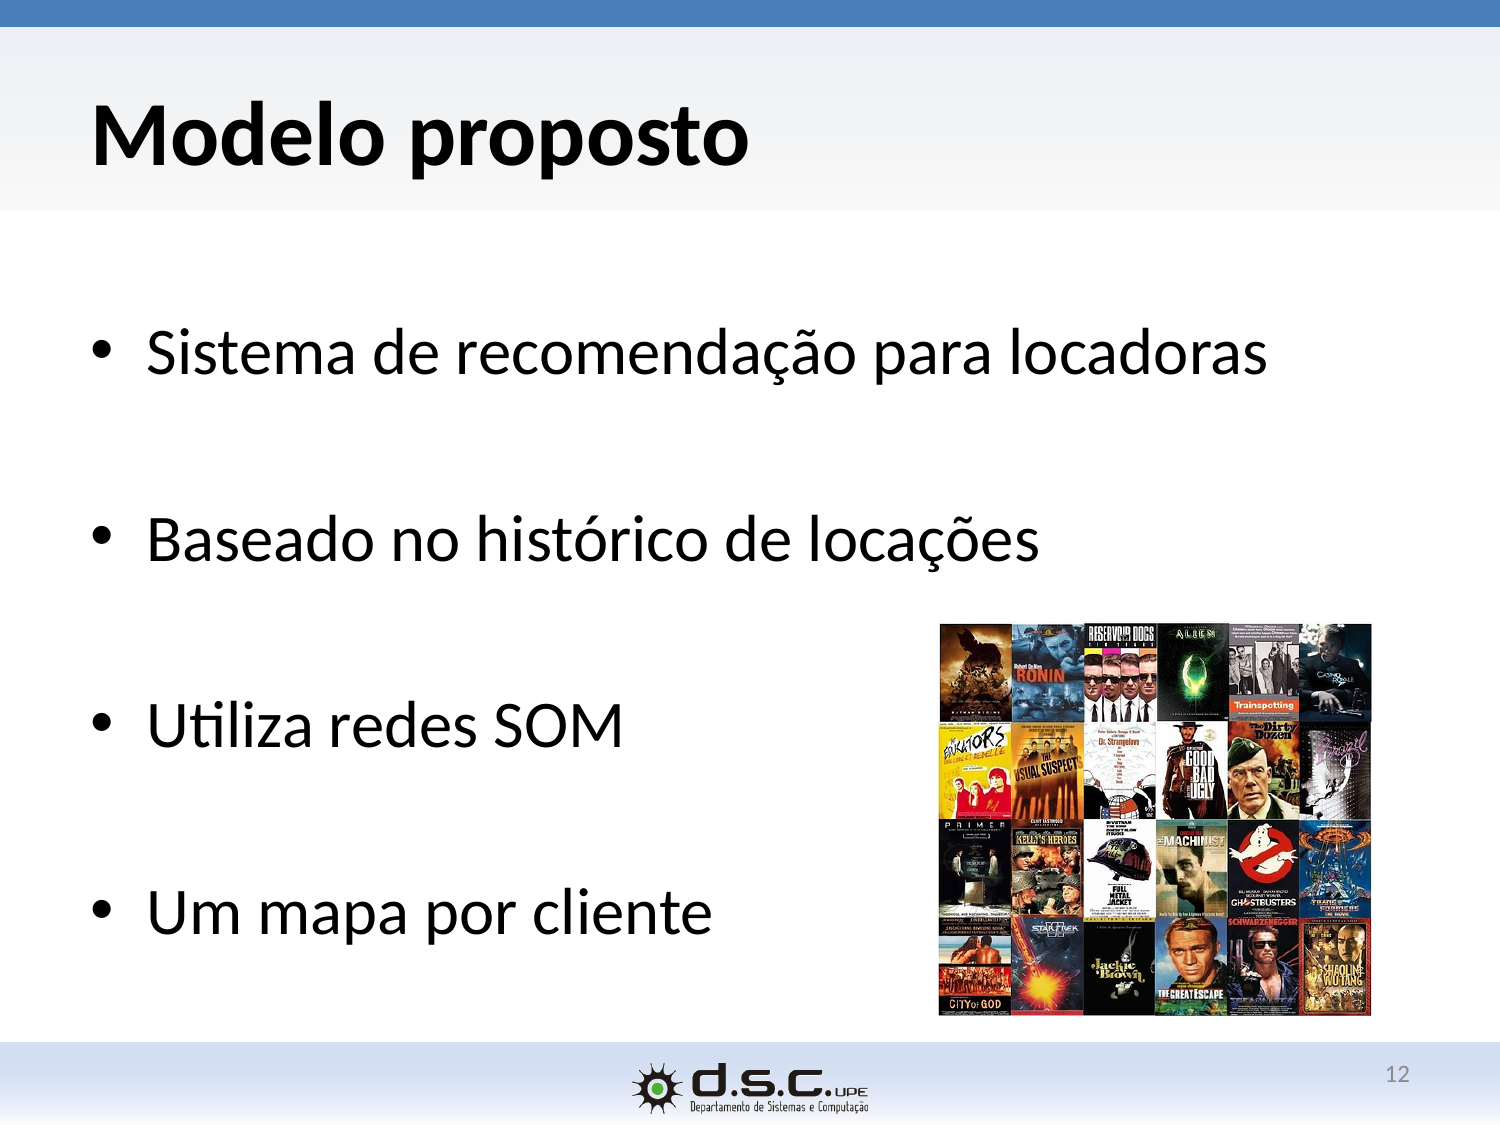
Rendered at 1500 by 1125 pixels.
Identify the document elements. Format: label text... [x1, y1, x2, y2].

picture [937, 620, 1372, 1016]
title Modelo proposto [75, 35, 1425, 223]
slide_number 12 [1074, 1042, 1425, 1103]
list Sistema de recomendação para locadoras Baseado no histórico de locações Utiliza redes SOM Um mapa por cliente [75, 300, 1425, 1043]
picture [632, 1063, 868, 1114]
